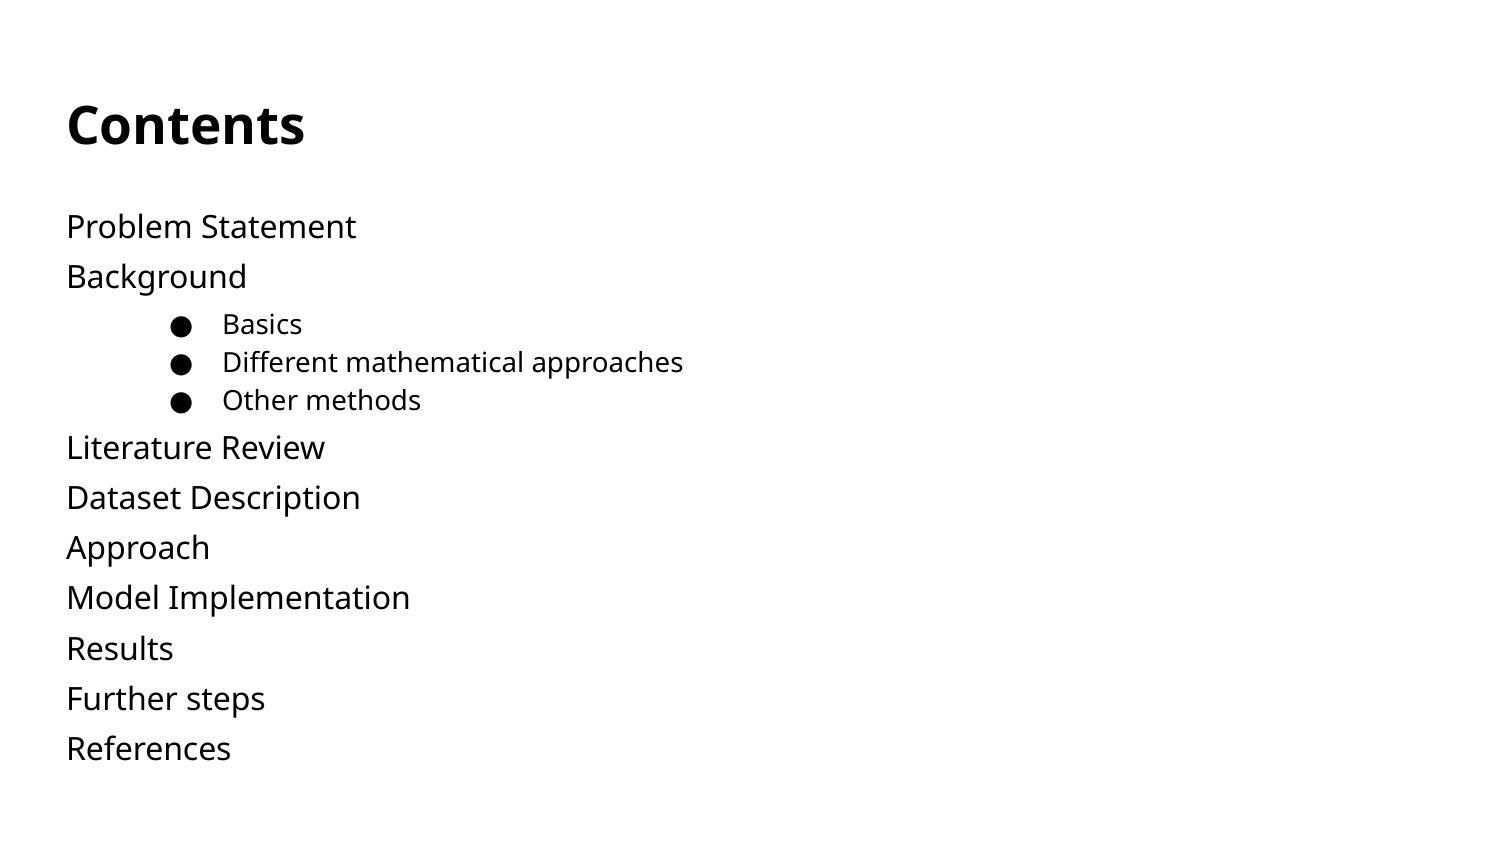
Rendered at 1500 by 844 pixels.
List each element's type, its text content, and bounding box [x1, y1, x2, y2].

list Problem Statement Background Basics Different mathematical approaches Other methods Literature Review Dataset Description Approach Model Implementation Results Further steps References [51, 189, 1449, 792]
title Contents [51, 72, 1449, 176]
